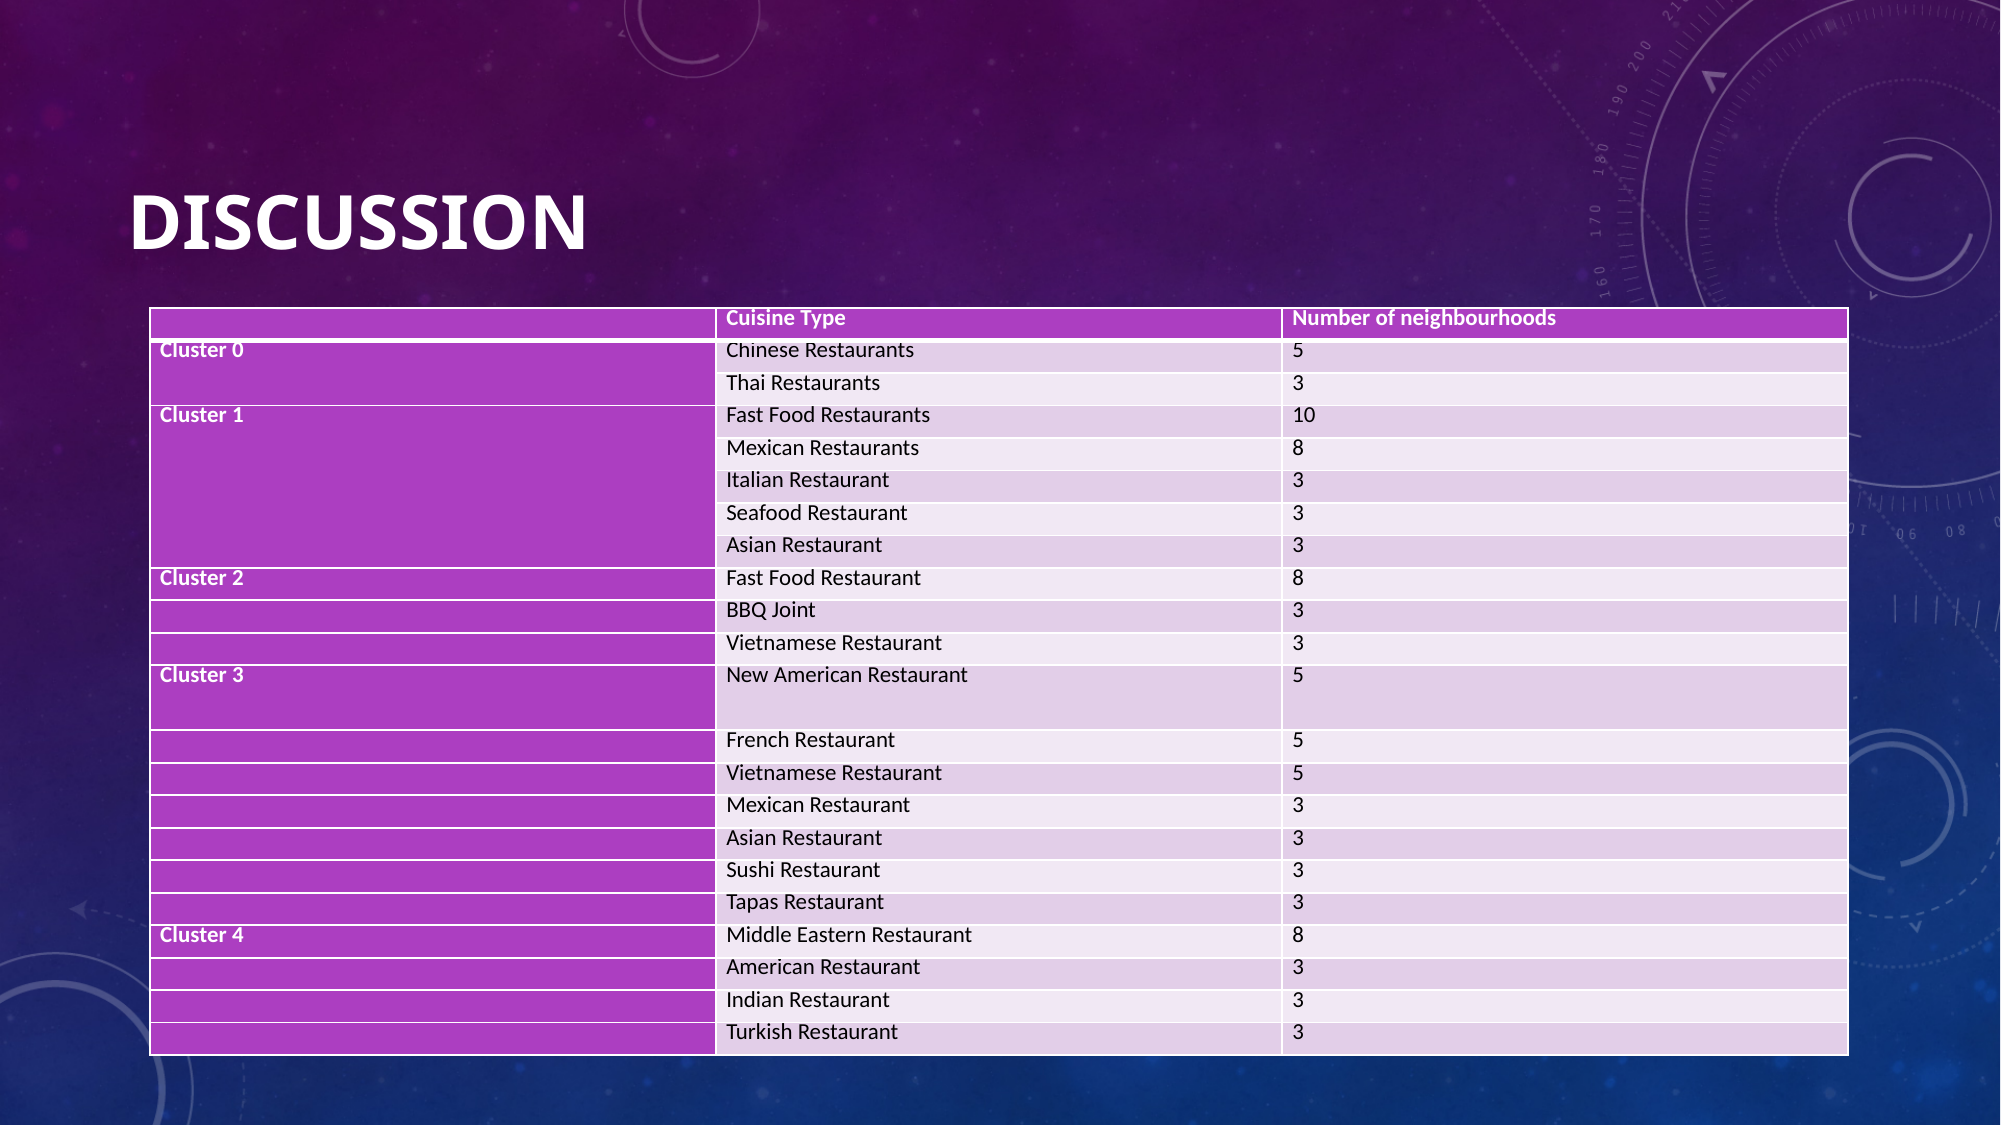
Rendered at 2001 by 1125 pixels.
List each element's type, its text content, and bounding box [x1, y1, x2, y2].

table_cell 3 [1283, 601, 1847, 632]
table_cell 3 [1283, 861, 1847, 892]
table_cell Cluster 3 [151, 666, 715, 729]
table_cell [151, 796, 715, 827]
table_cell 8 [1283, 569, 1847, 599]
table_cell American Restaurant [717, 959, 1281, 989]
table_cell 3 [1283, 1023, 1847, 1054]
table_header Cuisine Type [717, 309, 1281, 338]
table_cell 5 [1283, 764, 1847, 794]
table_cell 3 [1283, 796, 1847, 827]
table_cell Cluster 1 [151, 406, 715, 567]
table_cell Thai Restaurants [717, 374, 1281, 405]
table_header Number of neighbourhoods [1283, 309, 1847, 338]
table_cell Middle Eastern Restaurant [717, 926, 1281, 957]
table_cell 8 [1283, 439, 1847, 470]
table_cell [151, 829, 715, 859]
table_cell 5 [1283, 731, 1847, 762]
table_cell BBQ Joint [717, 601, 1281, 632]
table_cell [151, 861, 715, 892]
table_cell Vietnamese Restaurant [717, 634, 1281, 664]
picture [0, 0, 2001, 1125]
table_cell Asian Restaurant [717, 829, 1281, 859]
table_cell Indian Restaurant [717, 991, 1281, 1022]
table_cell [151, 601, 715, 632]
table_cell 3 [1283, 504, 1847, 535]
table_cell Tapas Restaurant [717, 894, 1281, 924]
table_cell 10 [1283, 406, 1847, 437]
table_cell Vietnamese Restaurant [717, 764, 1281, 794]
table_cell New American Restaurant [717, 666, 1281, 729]
table_cell Sushi Restaurant [717, 861, 1281, 892]
table_cell 3 [1283, 894, 1847, 924]
table_cell 3 [1283, 536, 1847, 567]
table_cell 3 [1283, 959, 1847, 989]
table_cell [151, 1023, 715, 1054]
table_cell [151, 634, 715, 664]
table_cell 5 [1283, 343, 1847, 372]
table_cell [151, 991, 715, 1022]
table_cell 8 [1283, 926, 1847, 957]
table_cell Cluster 0 [151, 343, 715, 405]
table_cell Asian Restaurant [717, 536, 1281, 567]
table_cell Cluster 2 [151, 569, 715, 599]
table_cell Mexican Restaurants [717, 439, 1281, 470]
table_cell Mexican Restaurant [717, 796, 1281, 827]
table_cell 3 [1283, 471, 1847, 502]
table_cell Italian Restaurant [717, 471, 1281, 502]
title Discussion [112, 99, 1775, 339]
table_cell French Restaurant [717, 731, 1281, 762]
table_header [151, 309, 715, 338]
table_cell Fast Food Restaurants [717, 406, 1281, 437]
table_cell [151, 764, 715, 794]
table_cell 5 [1283, 666, 1847, 729]
table_cell 3 [1283, 374, 1847, 405]
table_cell 3 [1283, 991, 1847, 1022]
table_cell Cluster 4 [151, 926, 715, 957]
table_cell Turkish Restaurant [717, 1023, 1281, 1054]
table_cell Seafood Restaurant [717, 504, 1281, 535]
table_cell 3 [1283, 829, 1847, 859]
table_cell [151, 731, 715, 762]
table_cell [151, 959, 715, 989]
table_cell Chinese Restaurants [717, 343, 1281, 372]
table_cell [151, 894, 715, 924]
table_cell Fast Food Restaurant [717, 569, 1281, 599]
table_cell 3 [1283, 634, 1847, 664]
